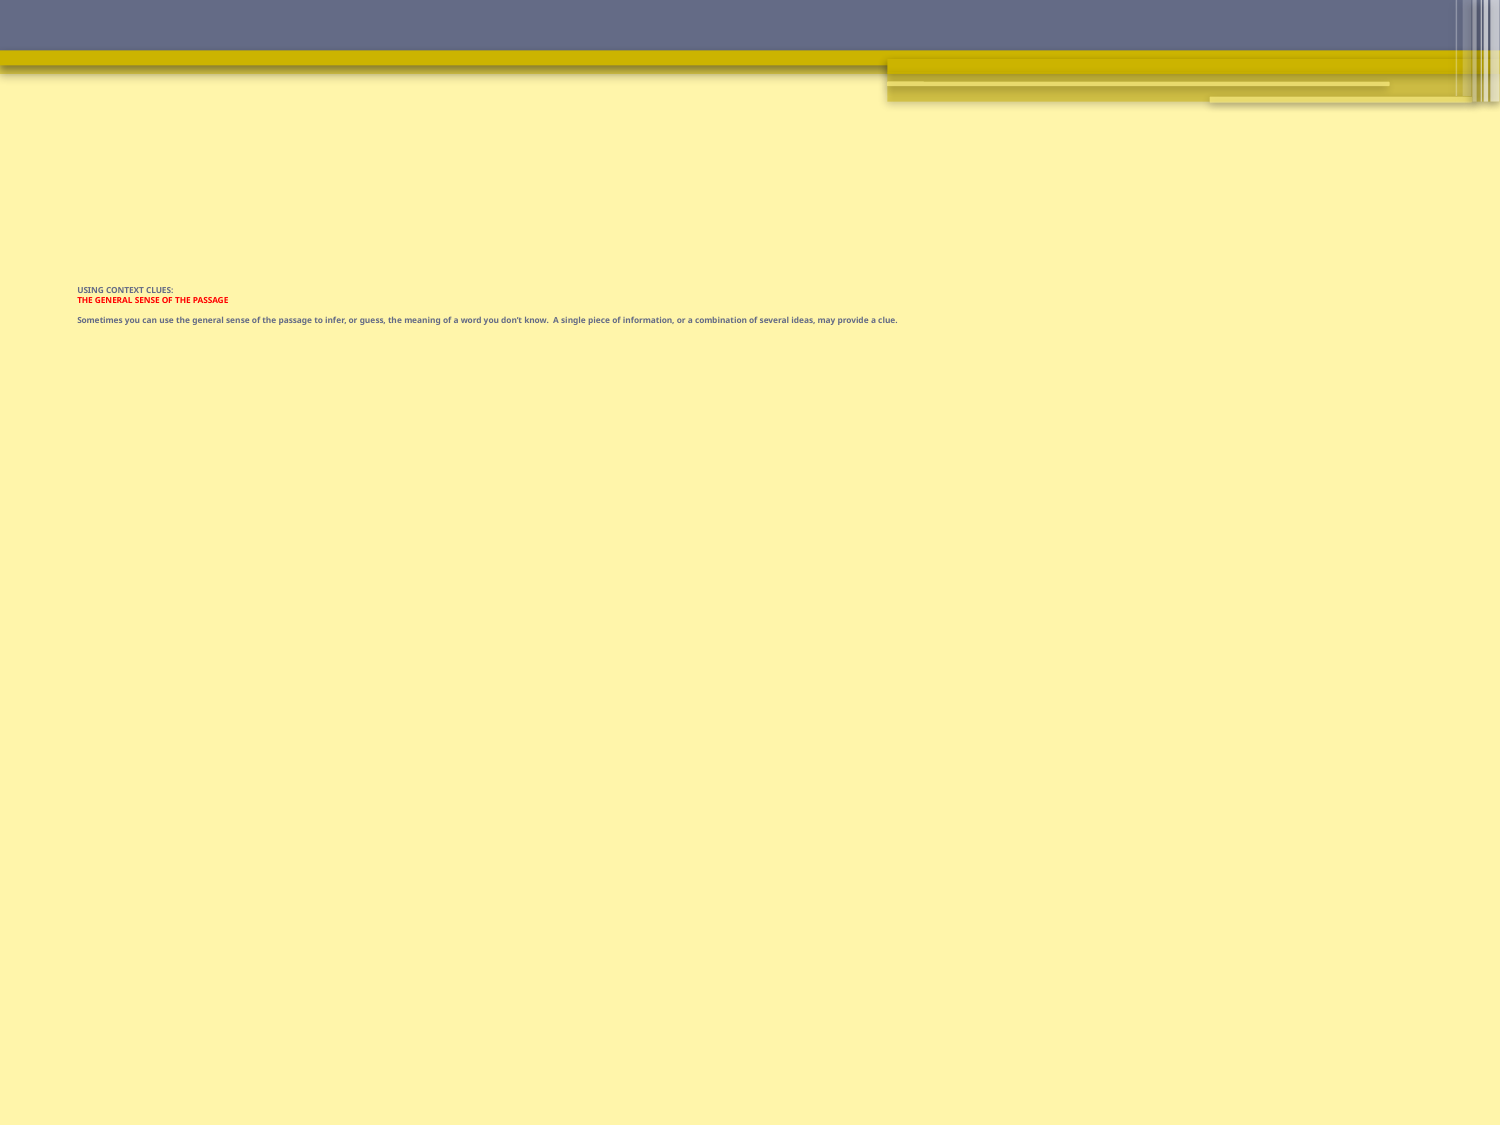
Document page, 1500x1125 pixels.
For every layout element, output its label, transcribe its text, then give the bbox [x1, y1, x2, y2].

title USING CONTEXT CLUES: THE GENERAL SENSE OF THE PASSAGE Sometimes you can use the general sense of the passage to infer, or guess, the meaning of a word you don’t know. A single piece of information, or a combination of several ideas, may provide a clue. [62, 187, 1438, 363]
